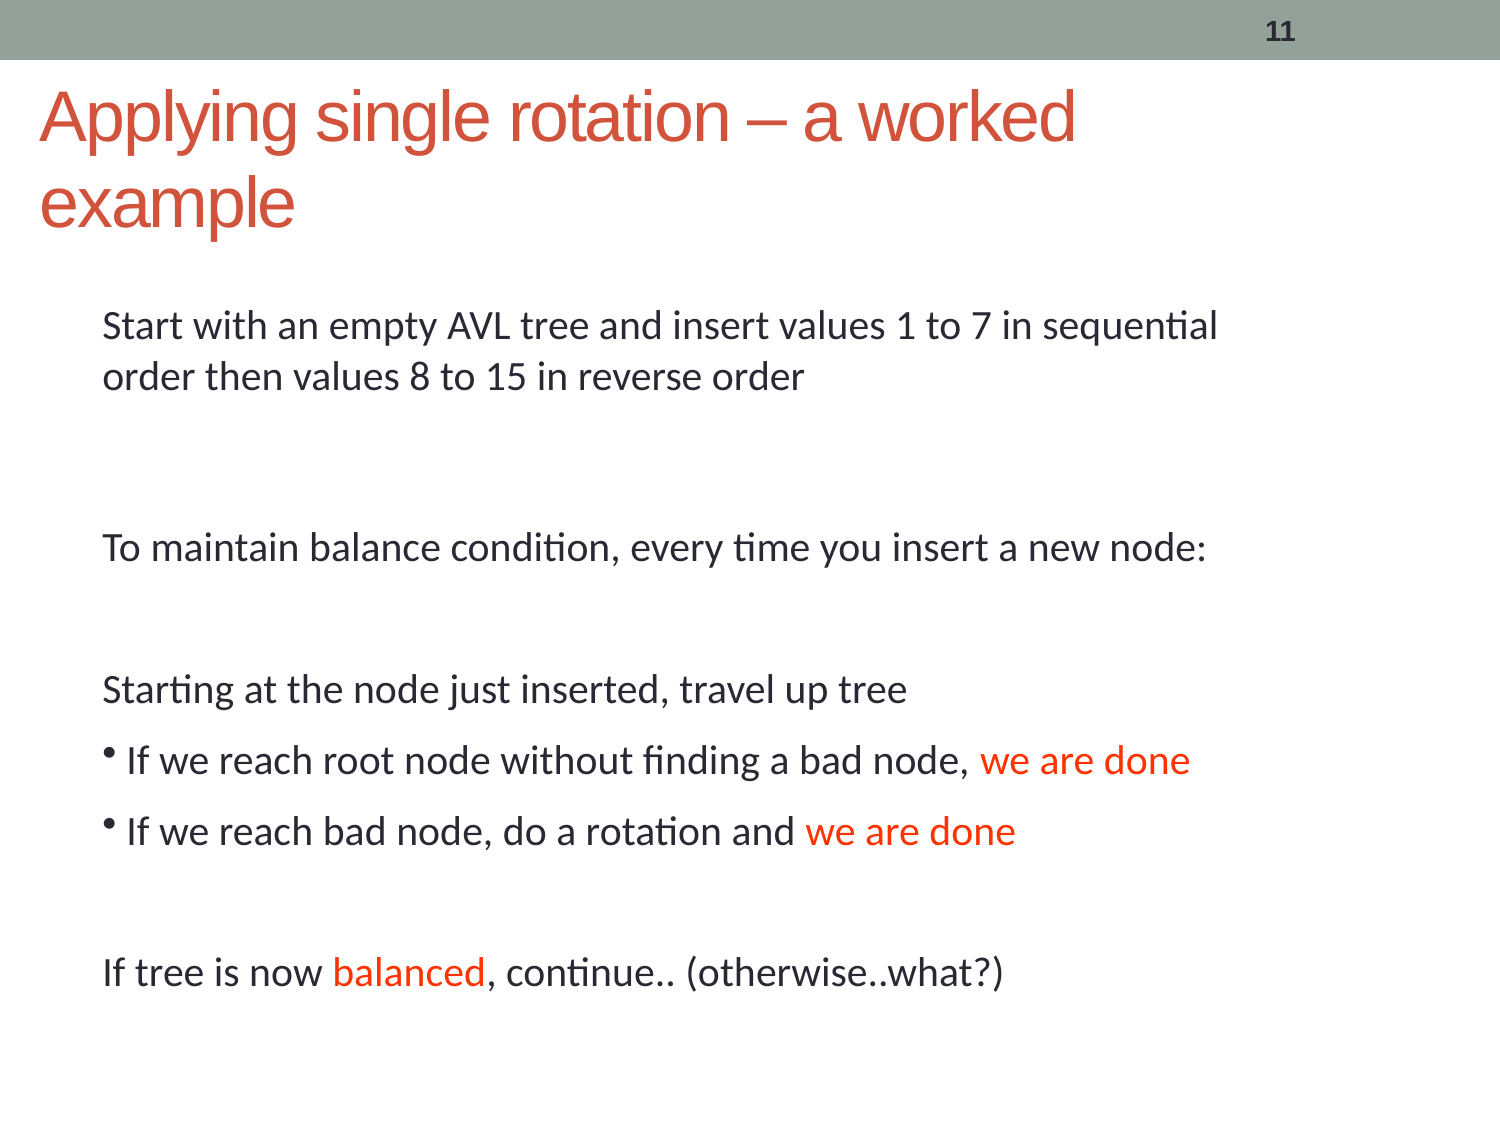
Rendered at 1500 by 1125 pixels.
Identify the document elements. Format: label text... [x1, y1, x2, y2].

slide_number 11 [1250, 3, 1425, 57]
title Applying single rotation – a worked example [24, 61, 1163, 250]
text_box To maintain balance condition, every time you insert a new node: Starting at the node just inserted, travel up tree If we reach root node without finding a bad node, we are done If we reach bad node, do a rotation and we are done If tree is now balanced, continue.. (otherwise..what?) [87, 512, 1375, 1003]
text_box Start with an empty AVL tree and insert values 1 to 7 in sequential order then values 8 to 15 in reverse order [87, 291, 1325, 406]
